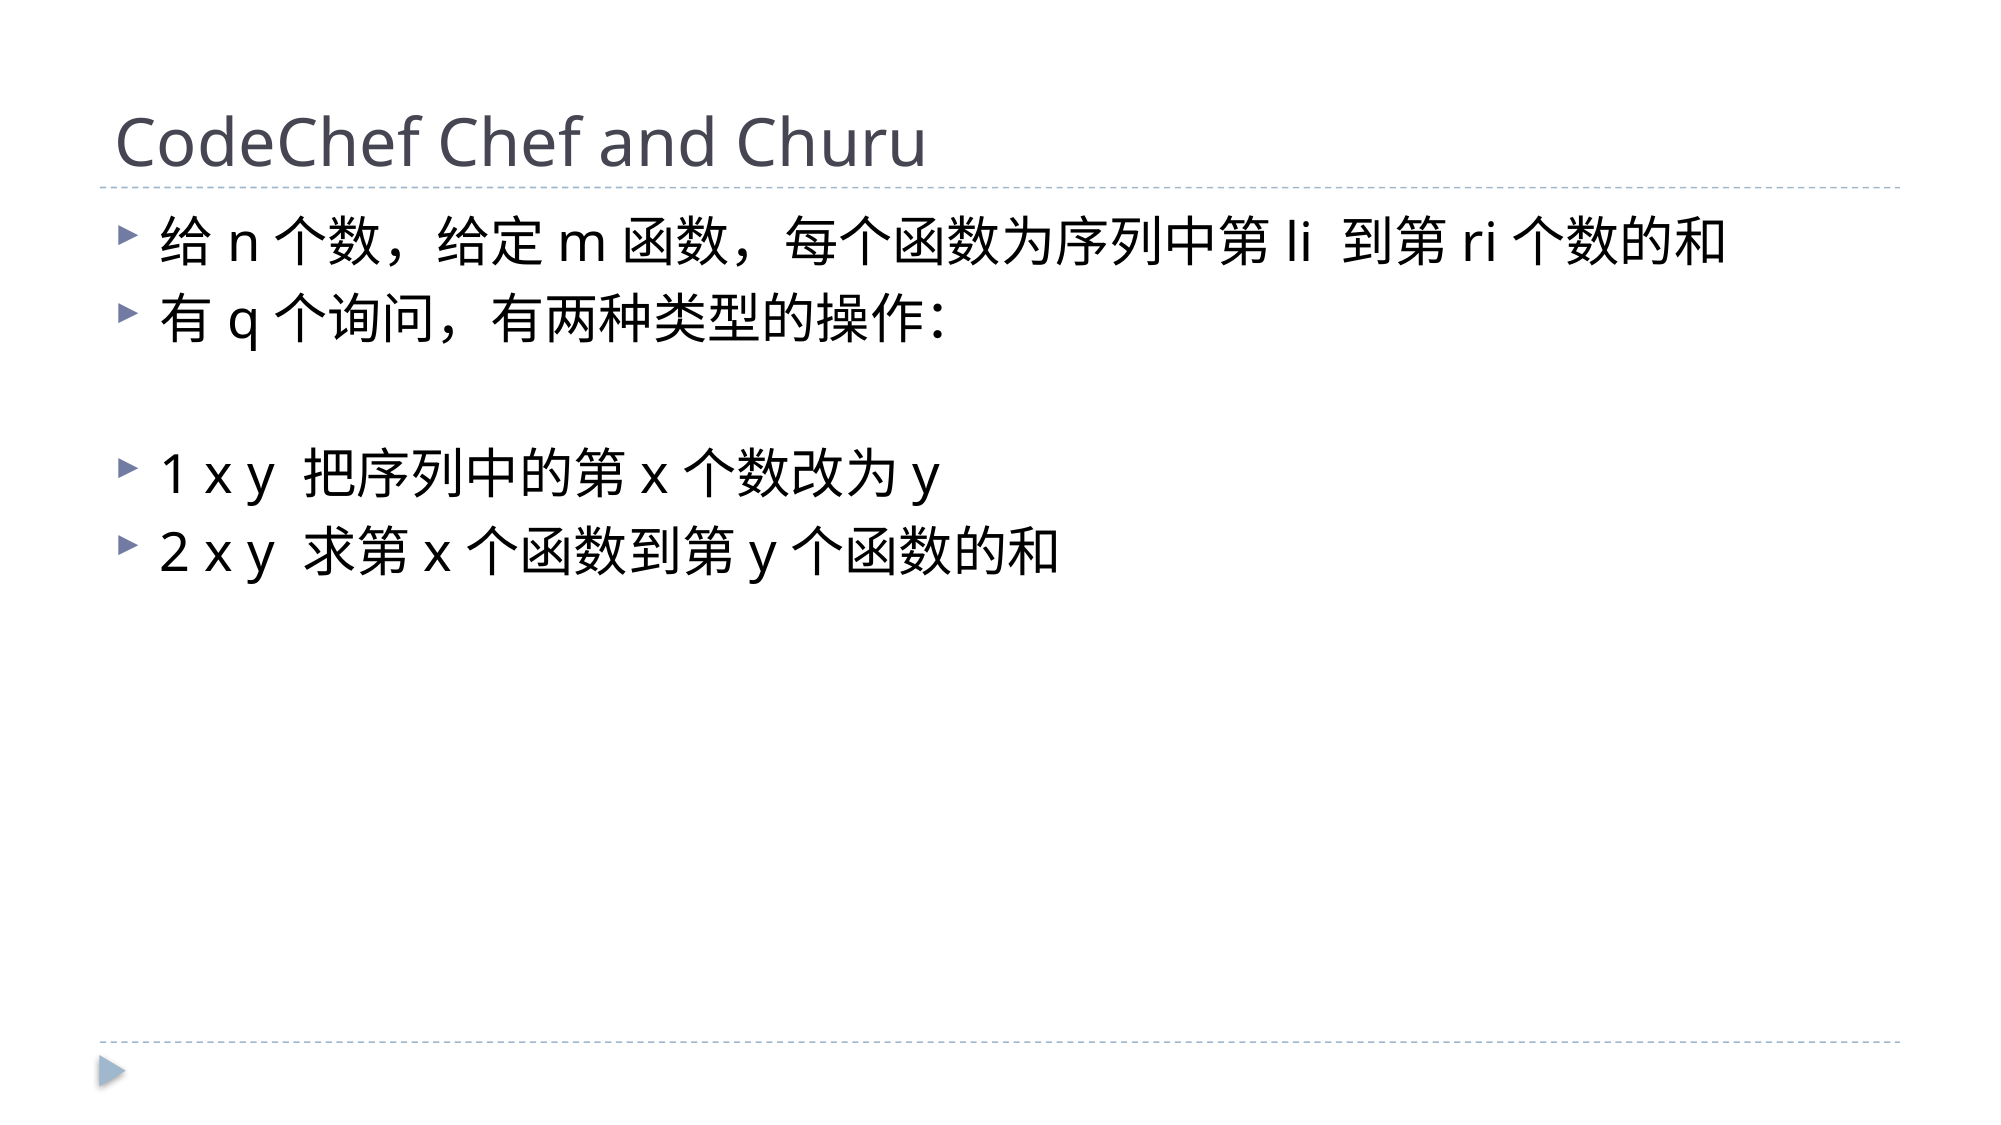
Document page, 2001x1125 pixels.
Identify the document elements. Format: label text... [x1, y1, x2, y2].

title CodeChef Chef and Churu [99, 24, 1900, 188]
list 给n个数，给定m函数，每个函数为序列中第li 到第ri个数的和 有q个询问，有两种类型的操作： 1 x y 把序列中的第x个数改为y 2 x y 求第x个函数到第y个函数的和 [99, 200, 1900, 1010]
